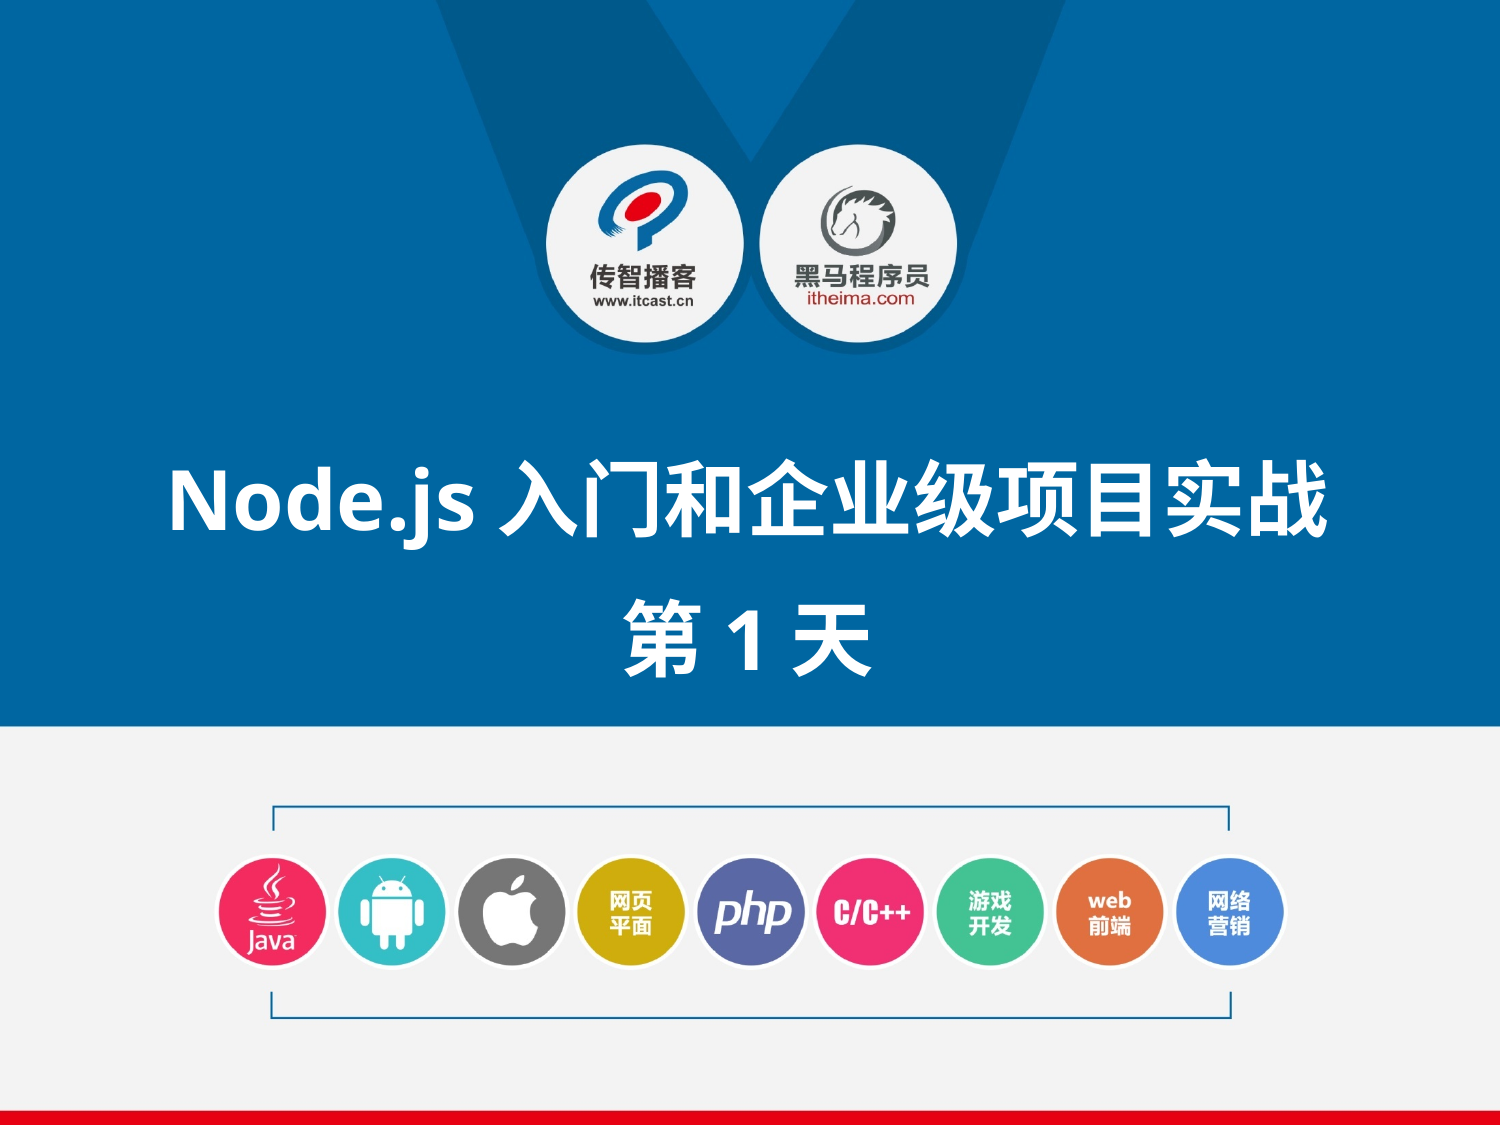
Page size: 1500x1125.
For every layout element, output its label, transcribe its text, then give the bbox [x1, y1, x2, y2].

picture [0, 0, 1500, 400]
picture [0, 695, 1500, 1125]
text_box Node.js入门和企业级项目实战 第1天 [0, 400, 1500, 695]
